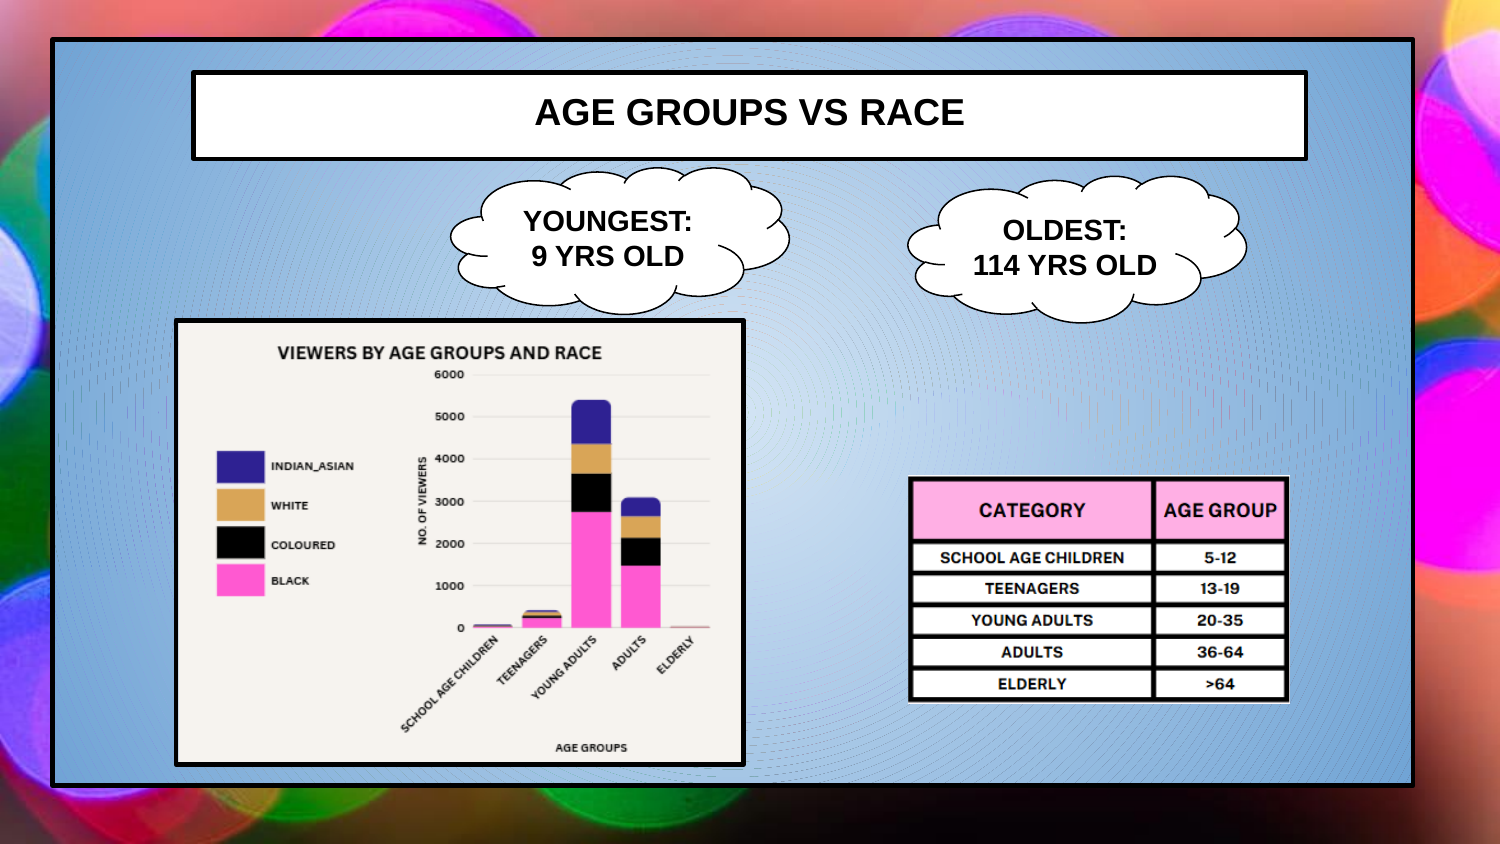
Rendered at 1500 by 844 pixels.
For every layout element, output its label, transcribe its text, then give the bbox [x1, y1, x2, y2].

text_box AGE GROUPS VS RACE [193, 72, 1307, 159]
text_box YOUNGEST: 9 YRS OLD [450, 167, 790, 315]
picture [0, 0, 1500, 844]
text_box OLDEST: 114 YRS OLD [907, 176, 1247, 323]
text_box [52, 39, 1414, 786]
